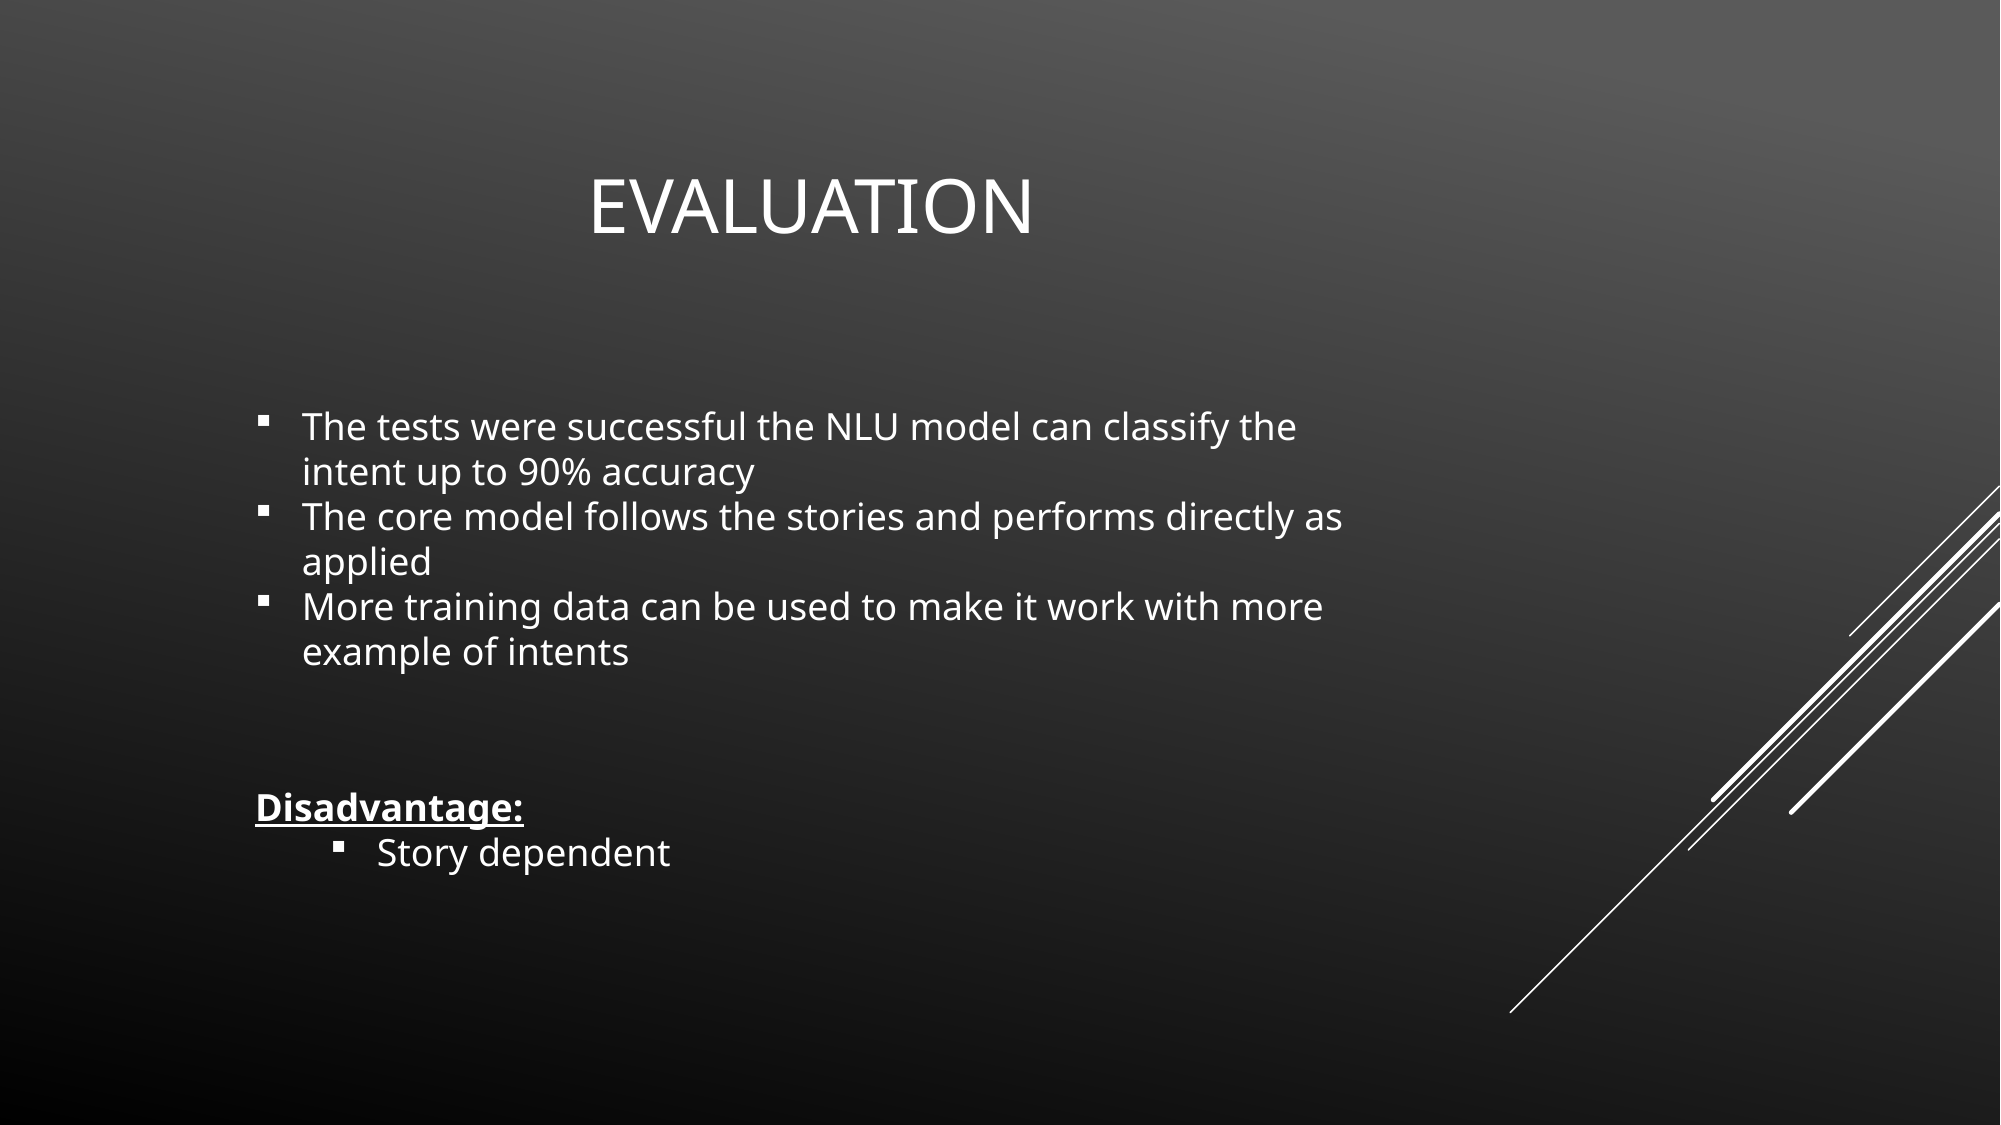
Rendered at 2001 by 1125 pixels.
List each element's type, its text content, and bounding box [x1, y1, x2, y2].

text_box Disadvantage: Story dependent [240, 776, 1337, 882]
text_box The tests were successful the NLU model can classify the intent up to 90% accuracy The core model follows the stories and performs directly as applied More training data can be used to make it work with more example of intents [240, 395, 1398, 726]
title Evaluation [112, 79, 1513, 327]
